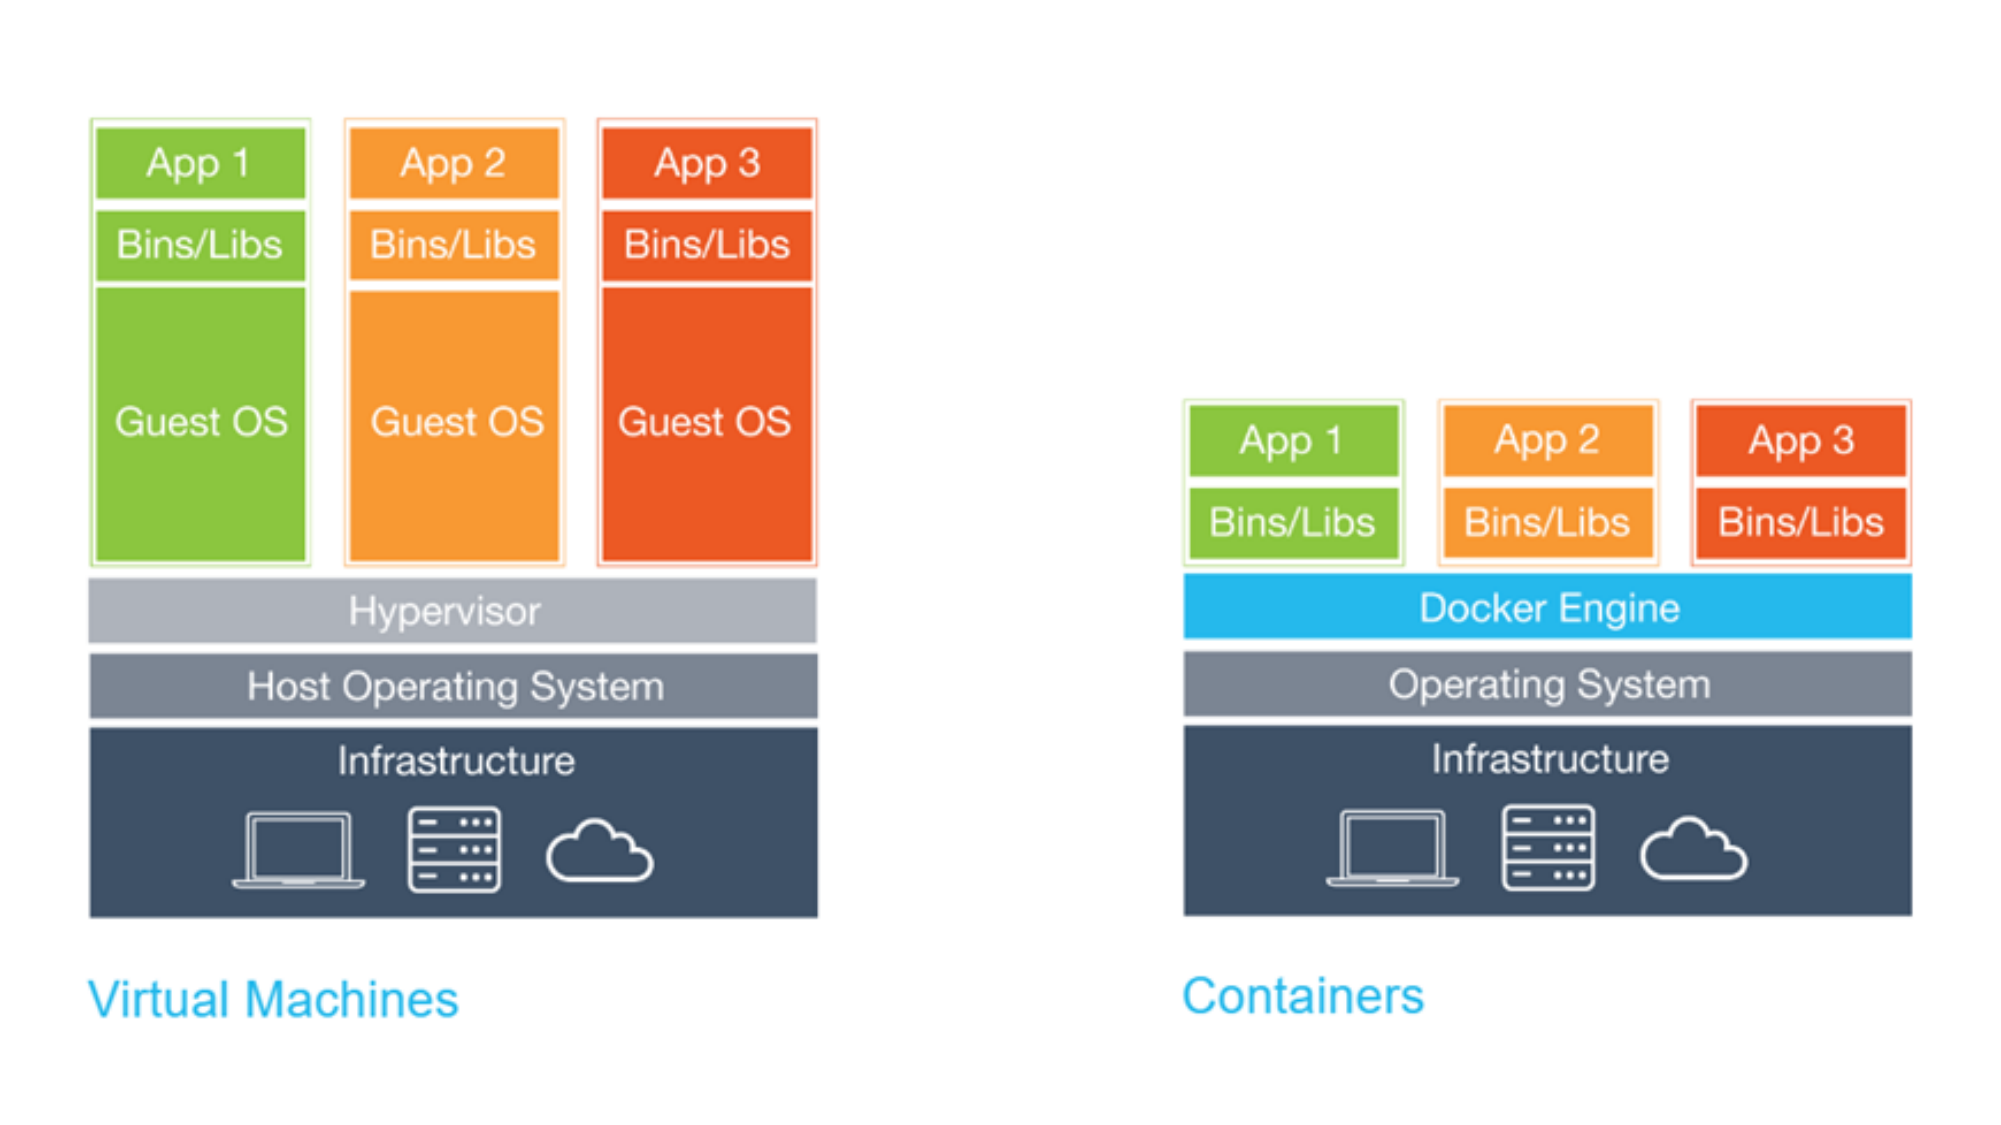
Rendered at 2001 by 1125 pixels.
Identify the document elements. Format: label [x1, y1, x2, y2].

picture [80, 102, 1920, 1023]
